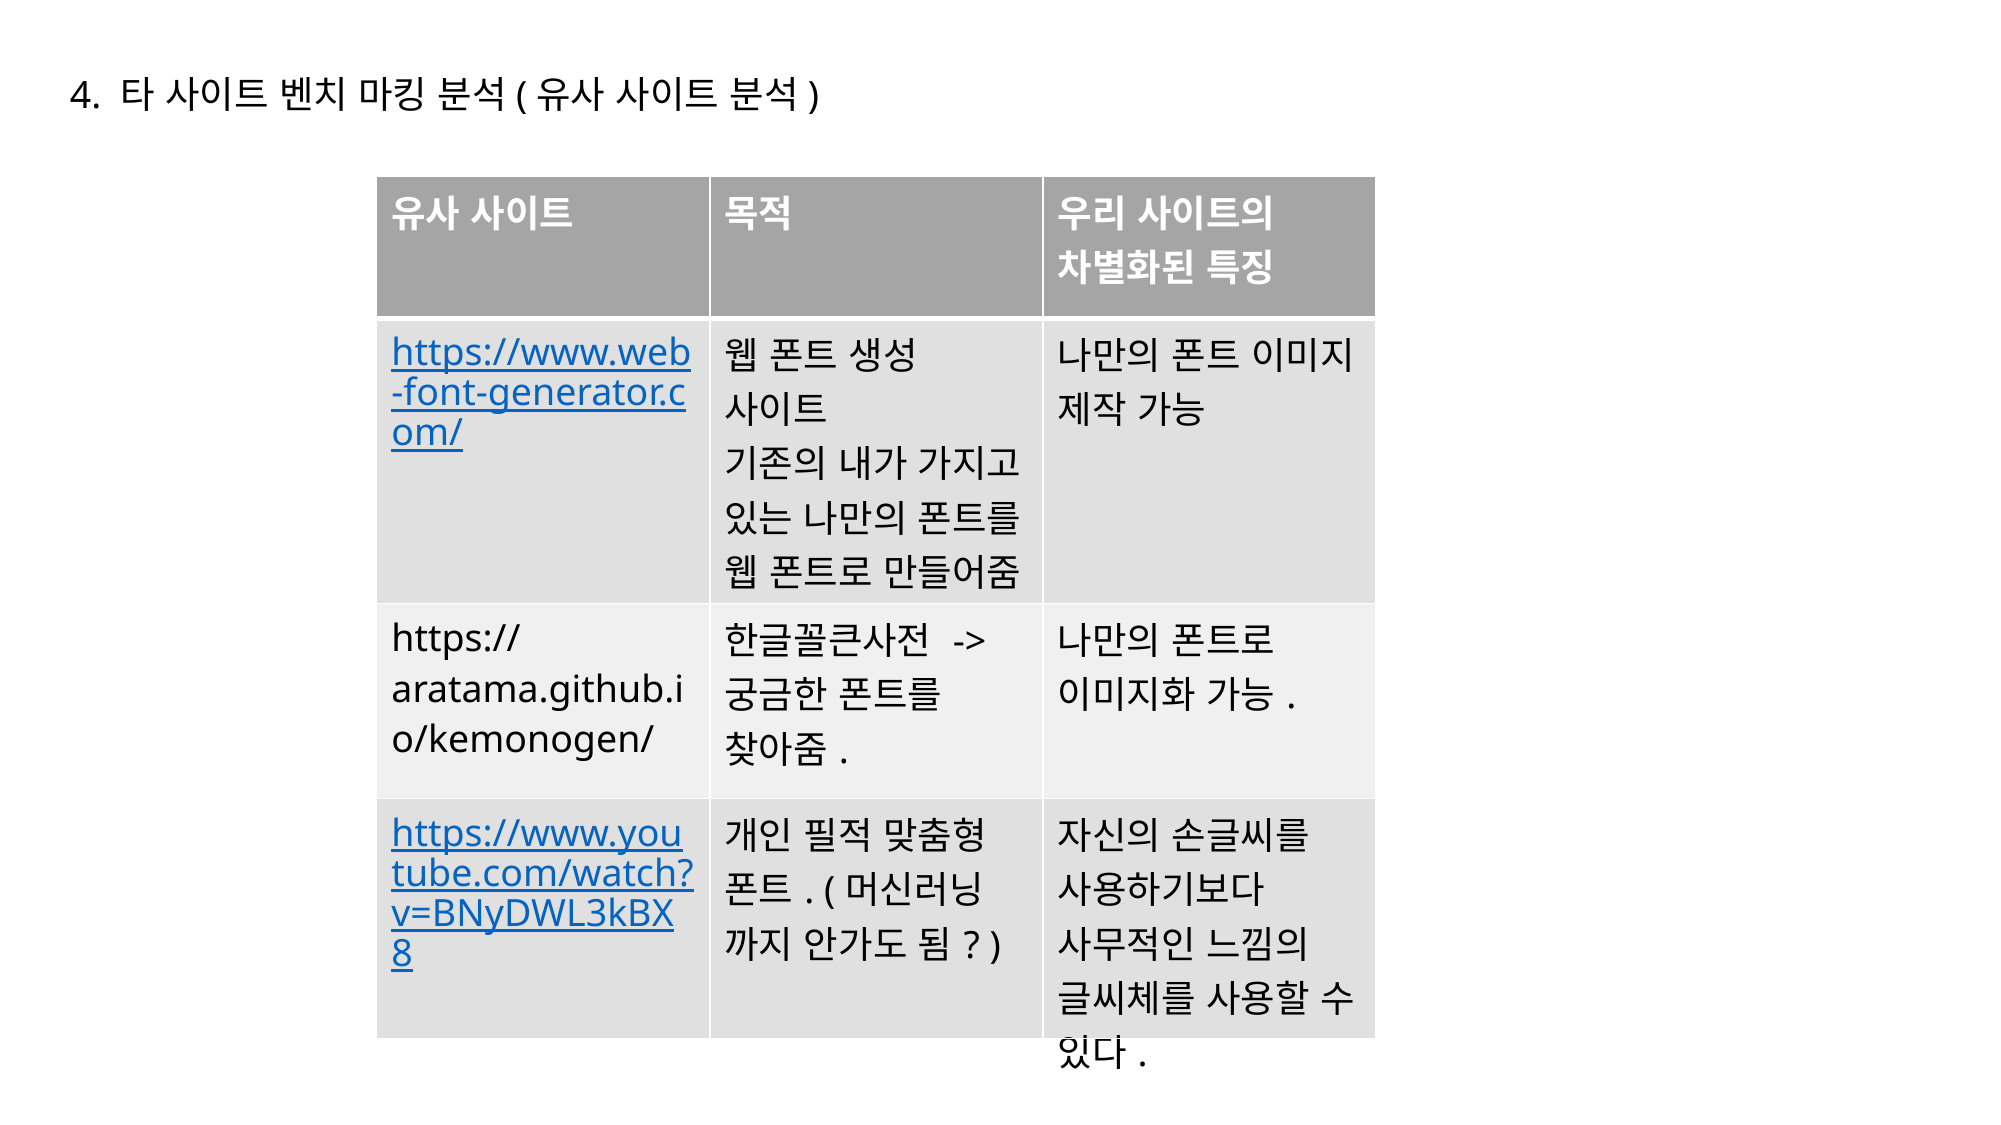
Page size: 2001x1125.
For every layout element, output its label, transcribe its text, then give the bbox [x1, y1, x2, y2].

table_cell https://aratama.github.io/kemonogen/ [377, 604, 709, 798]
table_cell 자신의 손글씨를 사용하기보다 사무적인 느낌의 글씨체를 사용할 수 있다. [1044, 799, 1375, 1038]
table_cell https://www.youtube.com/watch?v=BNyDWL3kBX8 [377, 799, 709, 1038]
table_cell 웹 폰트 생성 사이트 기존의 내가 가지고 있는 나만의 폰트를 웹 폰트로 만들어줌 [711, 321, 1042, 603]
table_header 유사 사이트 [377, 177, 709, 316]
text_box 4. 타 사이트 벤치 마킹 분석(유사 사이트 분석) [55, 41, 844, 124]
table_cell https://www.web-font-generator.com/ [377, 321, 709, 603]
table_cell 나만의 폰트로 이미지화 가능. [1044, 604, 1375, 798]
table_cell 개인 필적 맞춤형 폰트. (머신러닝 까지 안가도 됨? ) [711, 799, 1042, 1038]
table_header 목적 [711, 177, 1042, 316]
table_cell 한글꼴큰사전 -> 궁금한 폰트를 찾아줌. [711, 604, 1042, 798]
table_cell 나만의 폰트 이미지 제작 가능 [1044, 321, 1375, 603]
table_header 우리 사이트의 차별화된 특징 [1044, 177, 1375, 316]
